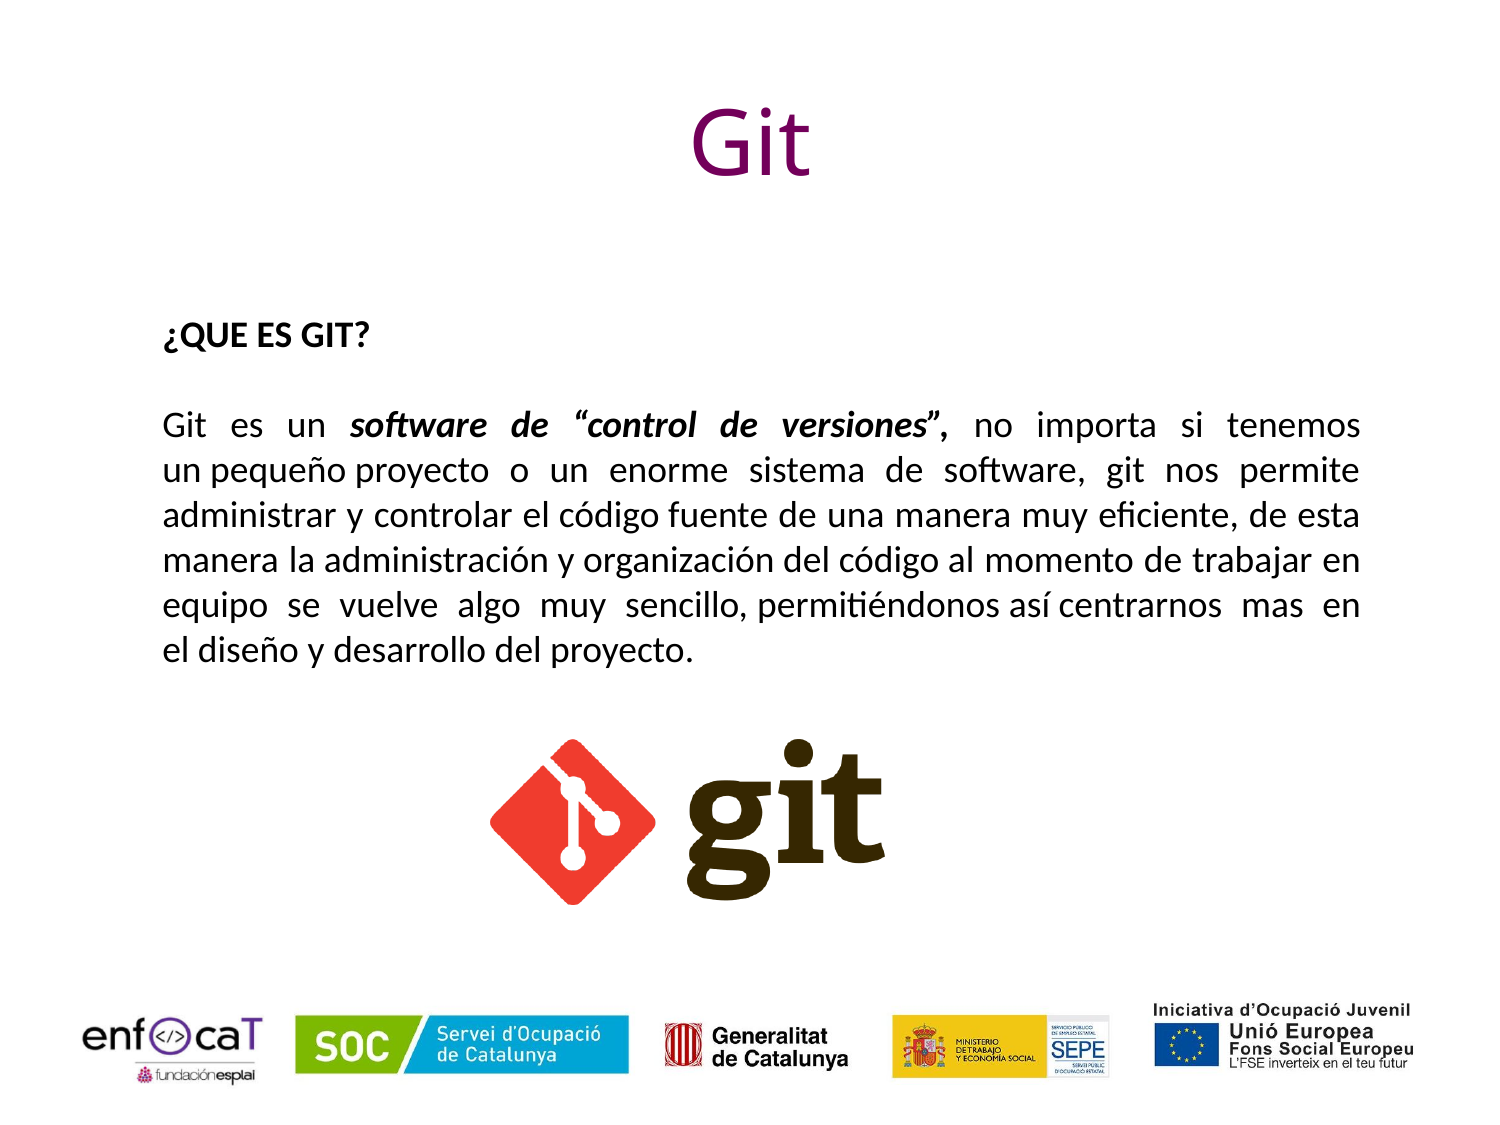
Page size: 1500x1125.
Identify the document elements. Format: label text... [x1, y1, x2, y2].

picture [64, 1003, 275, 1094]
picture [489, 739, 885, 905]
picture [289, 996, 1427, 1085]
text_box ¿QUE ES GIT? Git es un software de “control de versiones”, no importa si tenemos un pequeño proyecto o un enorme sistema de software, git nos permite administrar y controlar el código fuente de una manera muy eficiente, de esta manera la administración y organización del código al momento de trabajar en equipo se vuelve algo muy sencillo, permitiéndonos así centrarnos mas en el diseño y desarrollo del proyecto. [147, 302, 1376, 678]
title Git [75, 45, 1425, 233]
